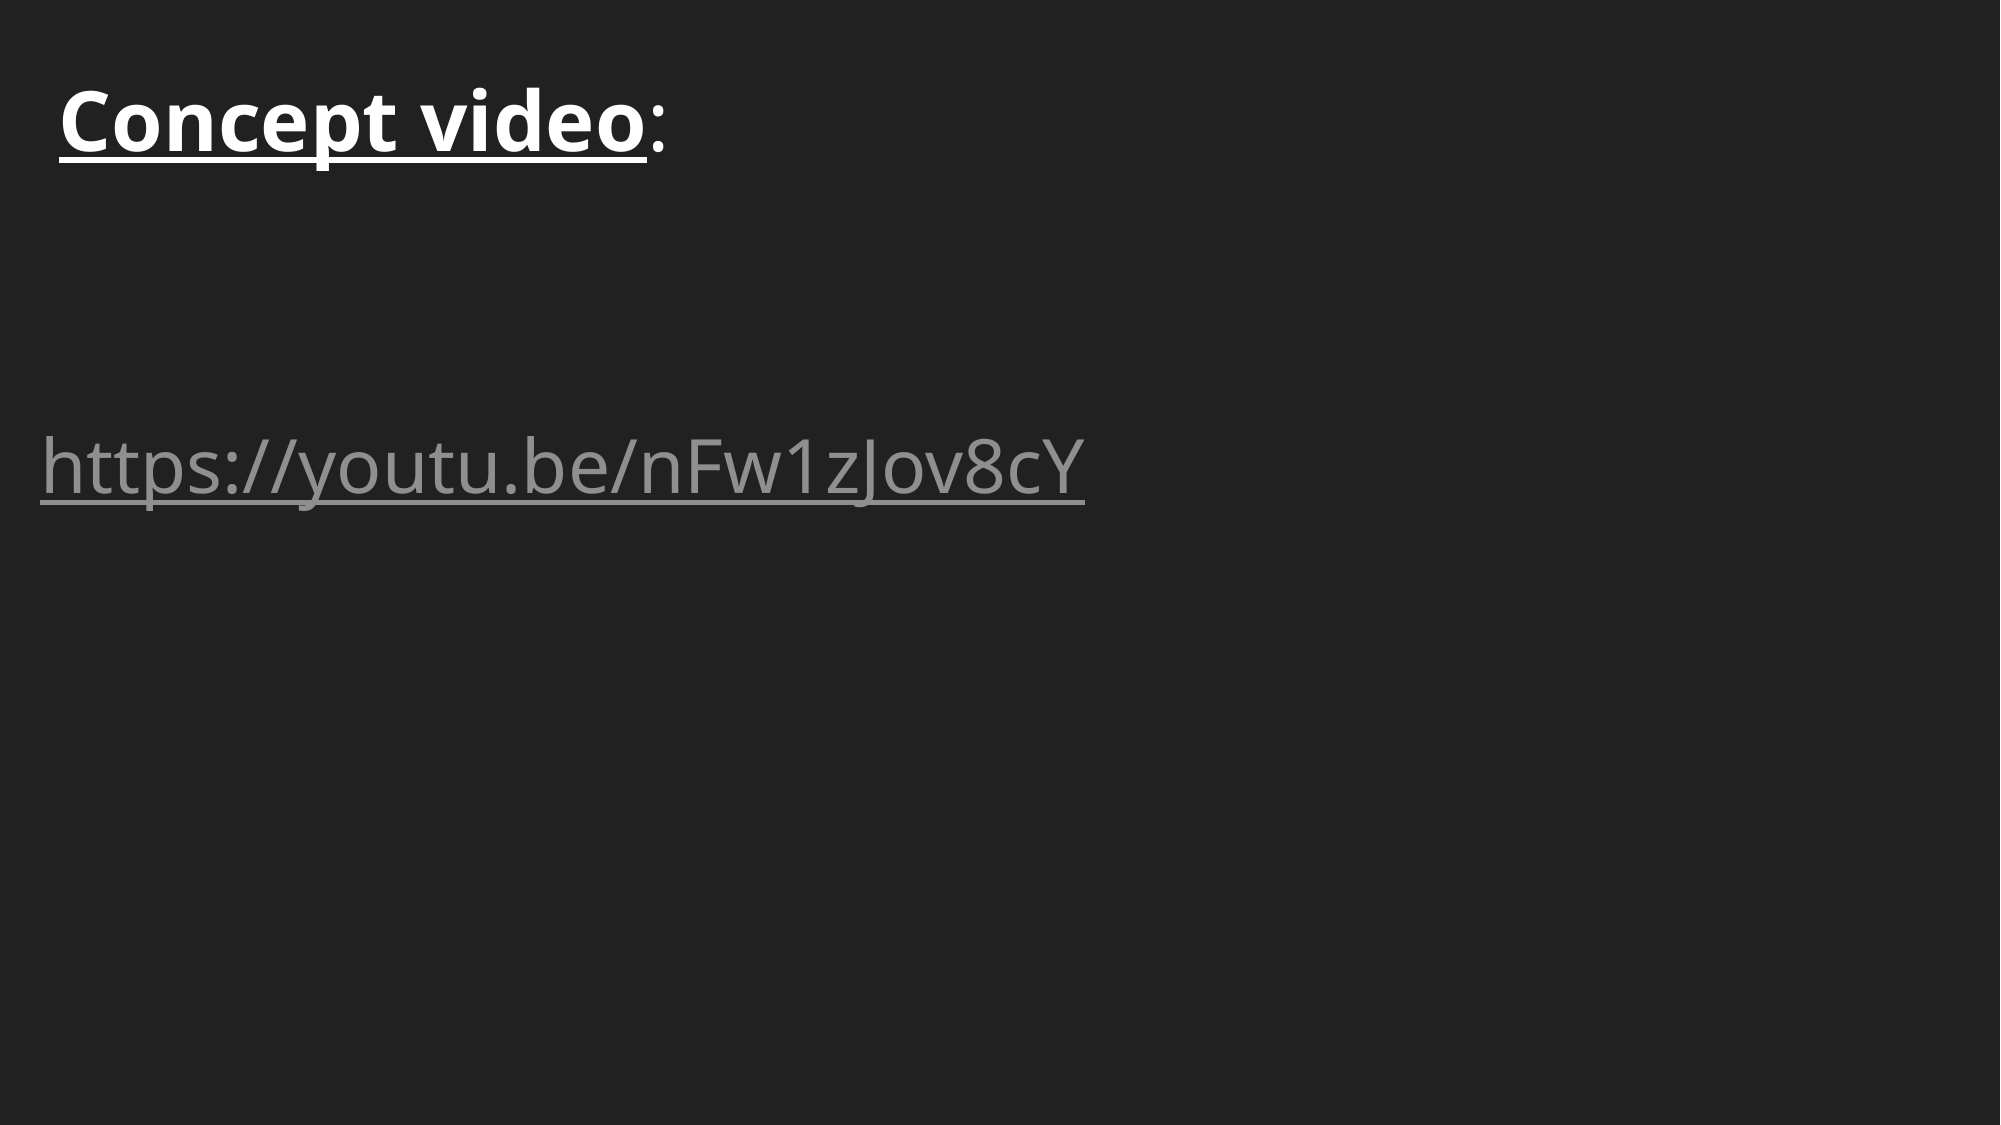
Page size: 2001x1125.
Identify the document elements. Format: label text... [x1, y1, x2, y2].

text_box https://youtu.be/nFw1zJov8cY [25, 411, 1713, 529]
text_box Concept video: [44, 60, 685, 175]
